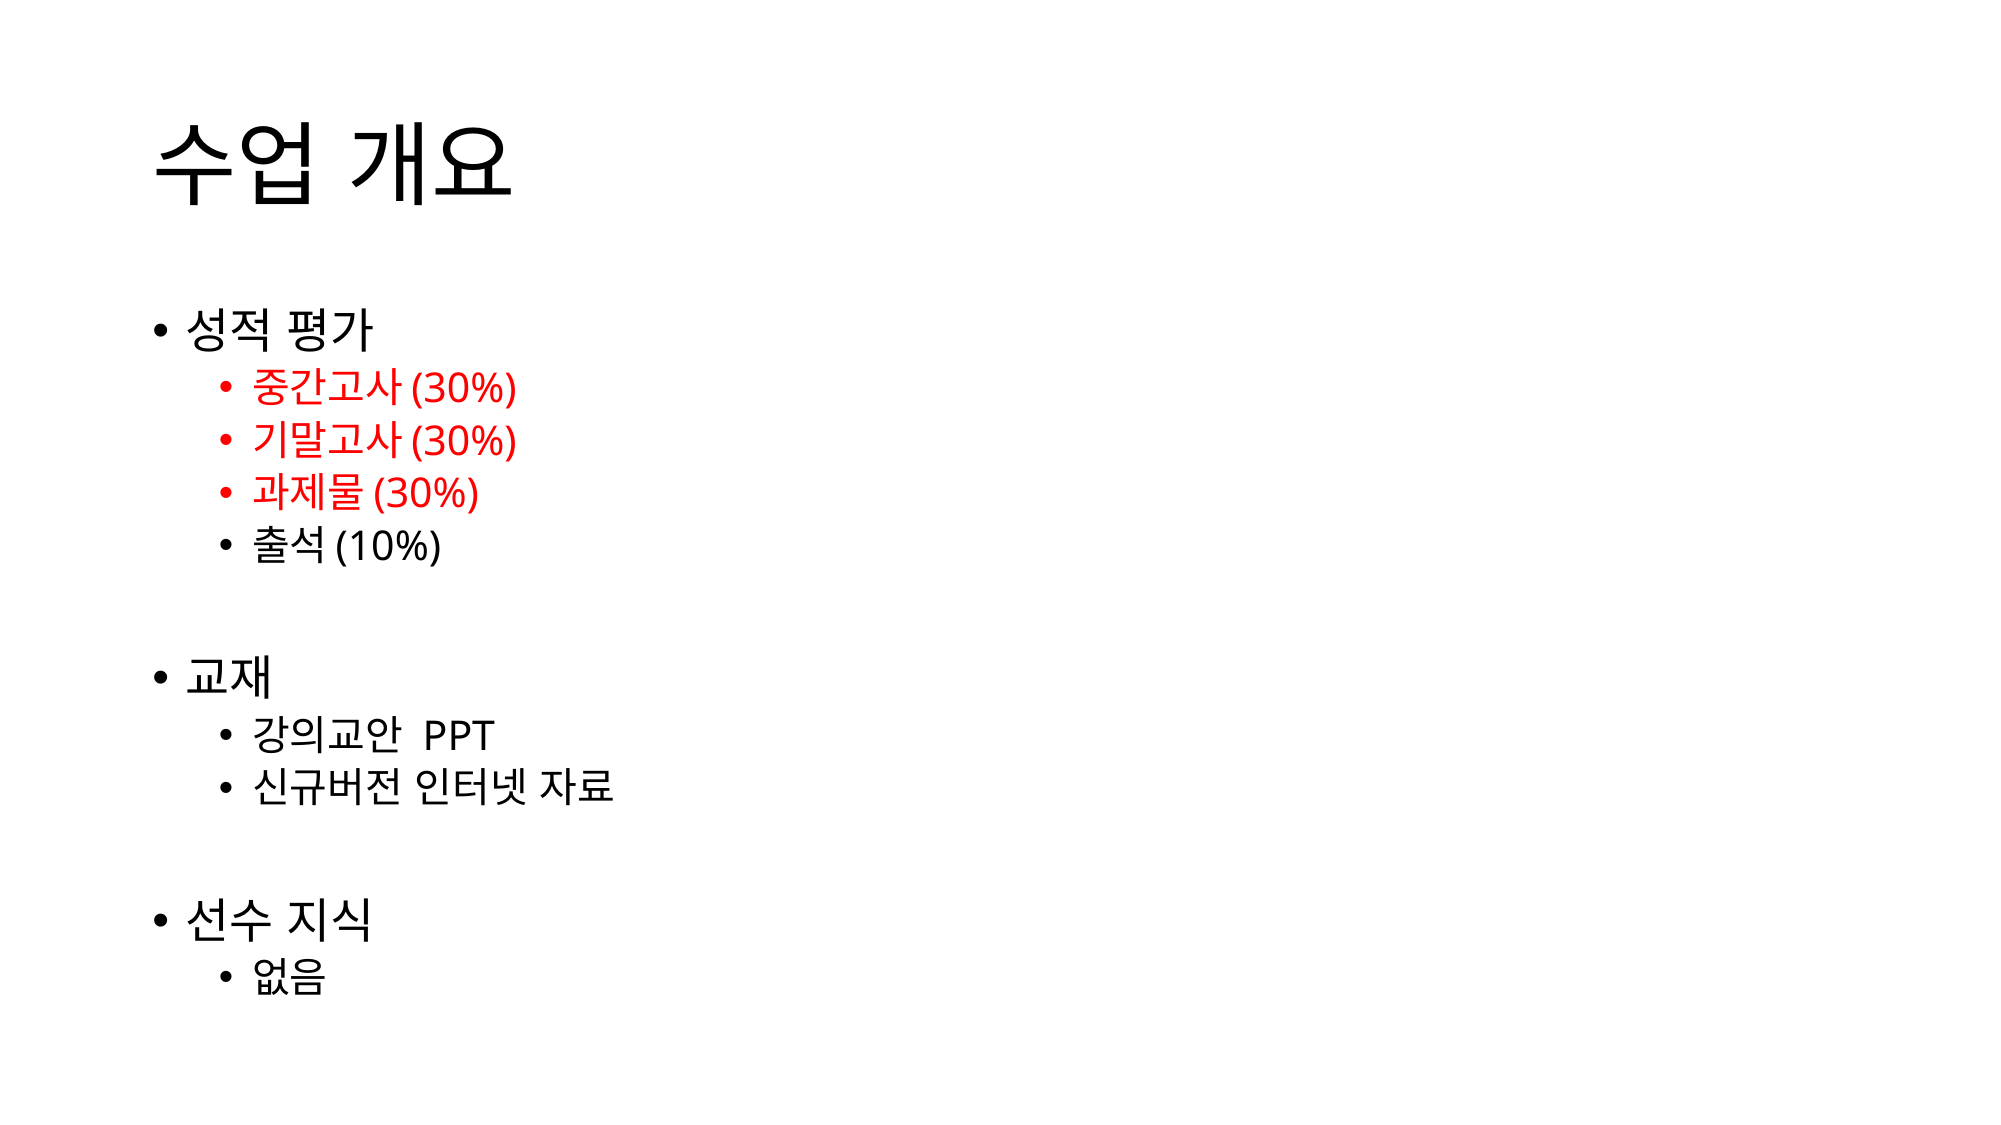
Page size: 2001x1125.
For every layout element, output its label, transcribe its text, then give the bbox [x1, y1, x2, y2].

list 성적 평가 중간고사(30%) 기말고사(30%) 과제물(30%) 출석(10%) 교재 강의교안 PPT 신규버전 인터넷 자료 선수 지식 없음 [137, 299, 1863, 1014]
title 수업 개요 [137, 59, 1863, 278]
